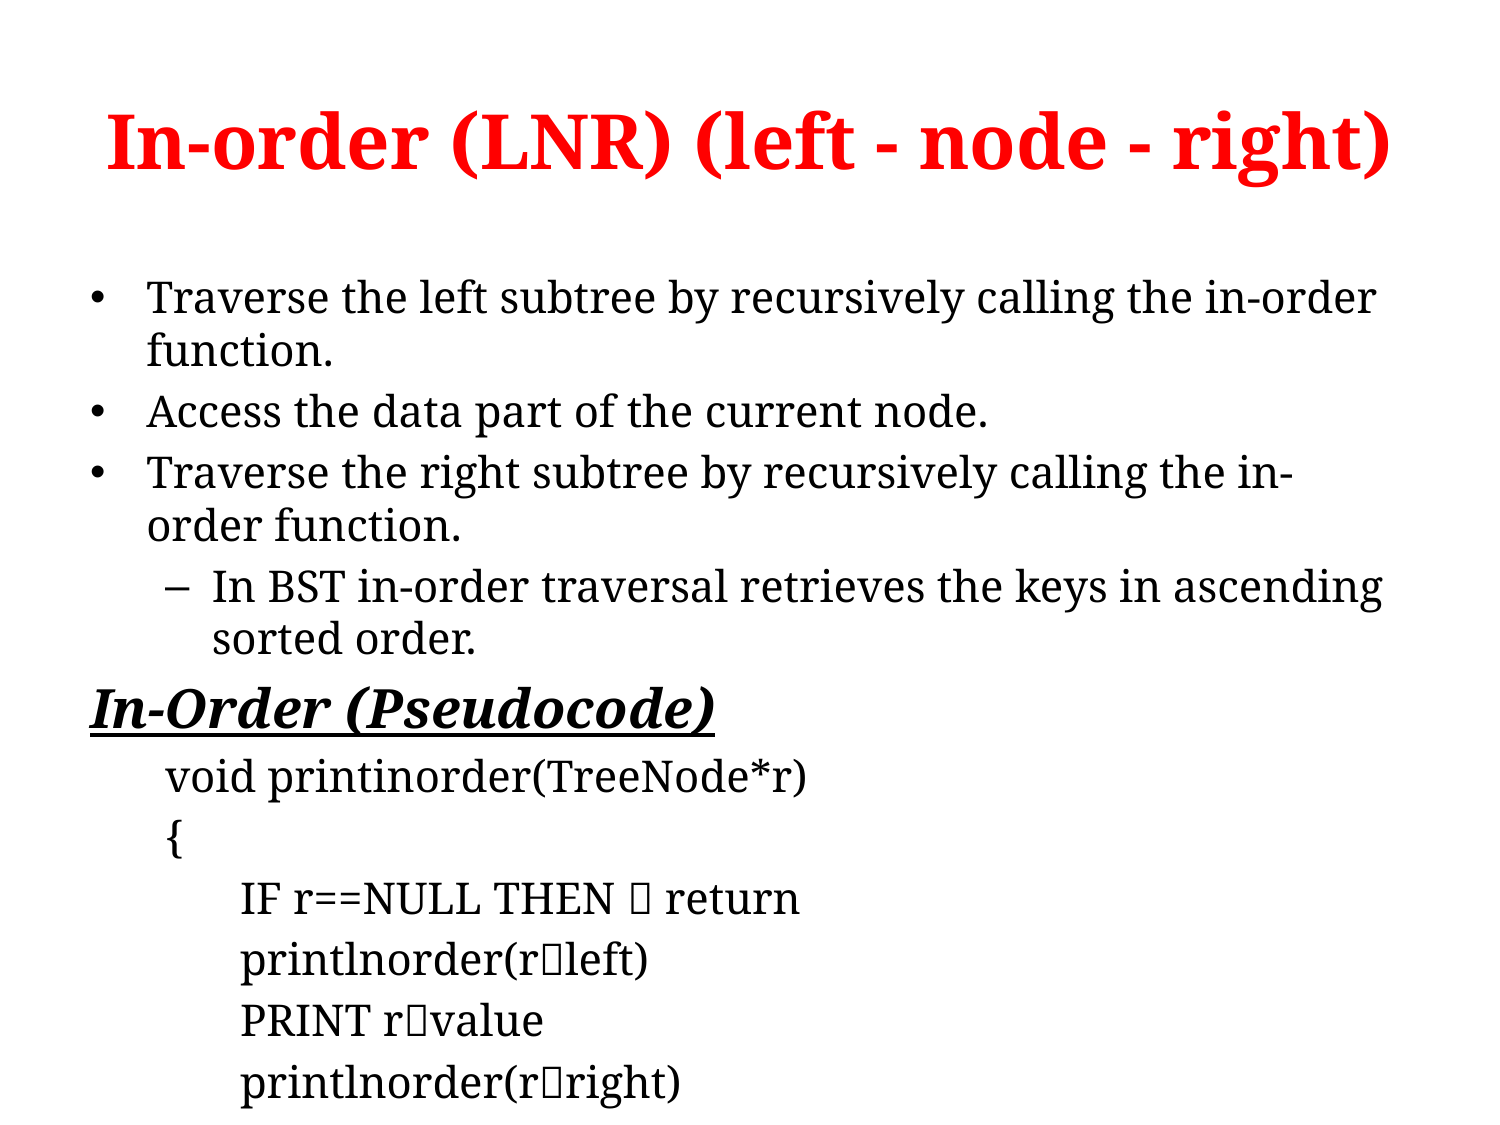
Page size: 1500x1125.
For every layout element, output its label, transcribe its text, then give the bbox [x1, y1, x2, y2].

list Traverse the left subtree by recursively calling the in-order function. Access the data part of the current node. Traverse the right subtree by recursively calling the in-order function. In BST in-order traversal retrieves the keys in ascending sorted order. In-Order (Pseudocode) void printinorder(TreeNode*r) { IF r==NULL THEN  return printlnorder(rleft) PRINT rvalue printlnorder(rright) } [75, 262, 1425, 1038]
title In-order (LNR) (left - node - right) [75, 45, 1425, 233]
